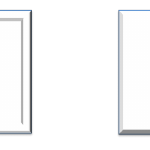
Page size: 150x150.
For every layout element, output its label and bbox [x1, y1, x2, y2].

picture [114, 8, 150, 139]
picture [0, 8, 36, 139]
